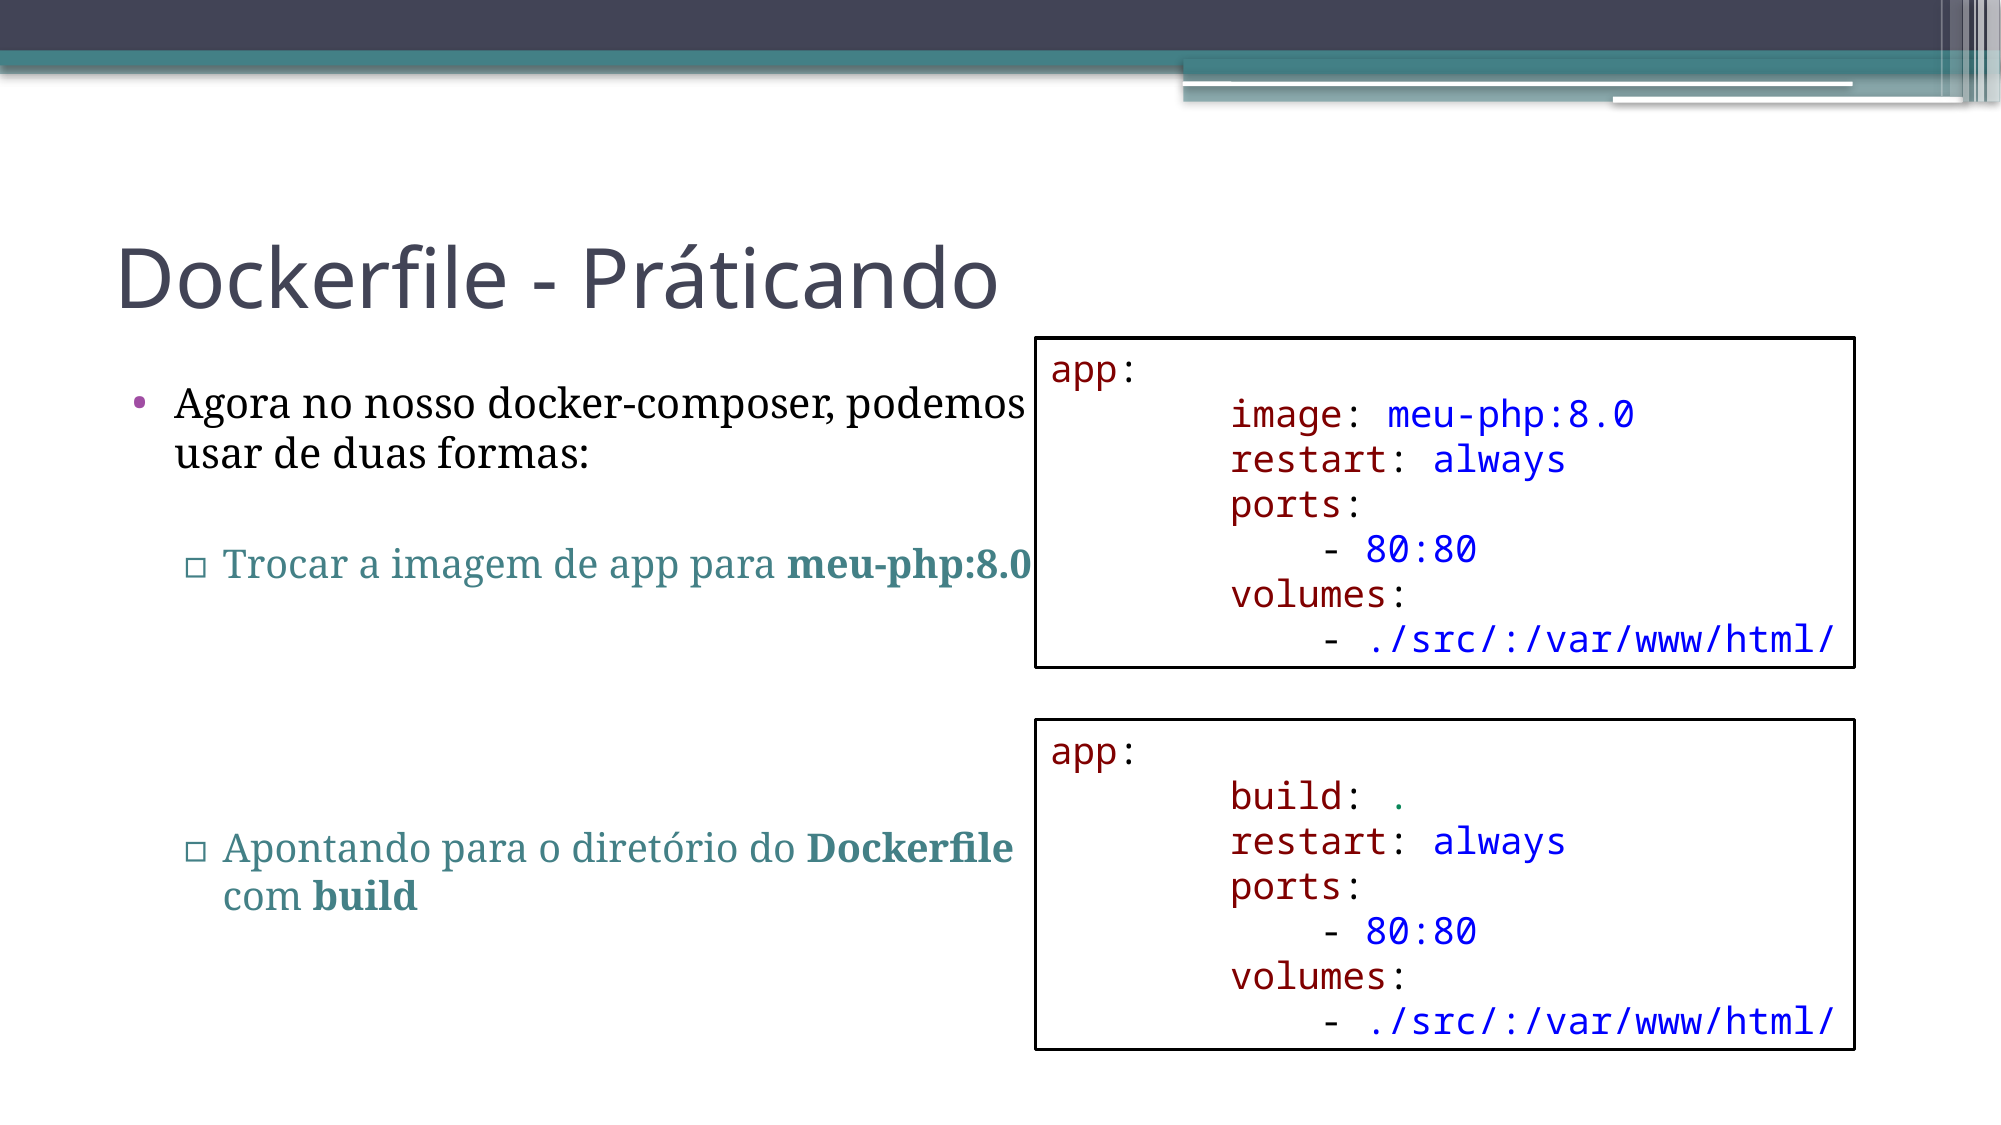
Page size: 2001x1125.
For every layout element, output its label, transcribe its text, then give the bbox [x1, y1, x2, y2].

list Agora no nosso docker-composer, podemos usar de duas formas: Trocar a imagem de app para meu-php:8.0 Apontando para o diretório do Dockerfile com build [99, 368, 1059, 1083]
title Dockerfile - Práticando [99, 187, 1900, 363]
text_box app: image: meu-php:8.0 restart: always ports: - 80:80 volumes: - ./src/:/var/www/html/ [1034, 336, 1856, 669]
text_box app: build: . restart: always ports: - 80:80 volumes: - ./src/:/var/www/html/ [1034, 718, 1856, 1051]
